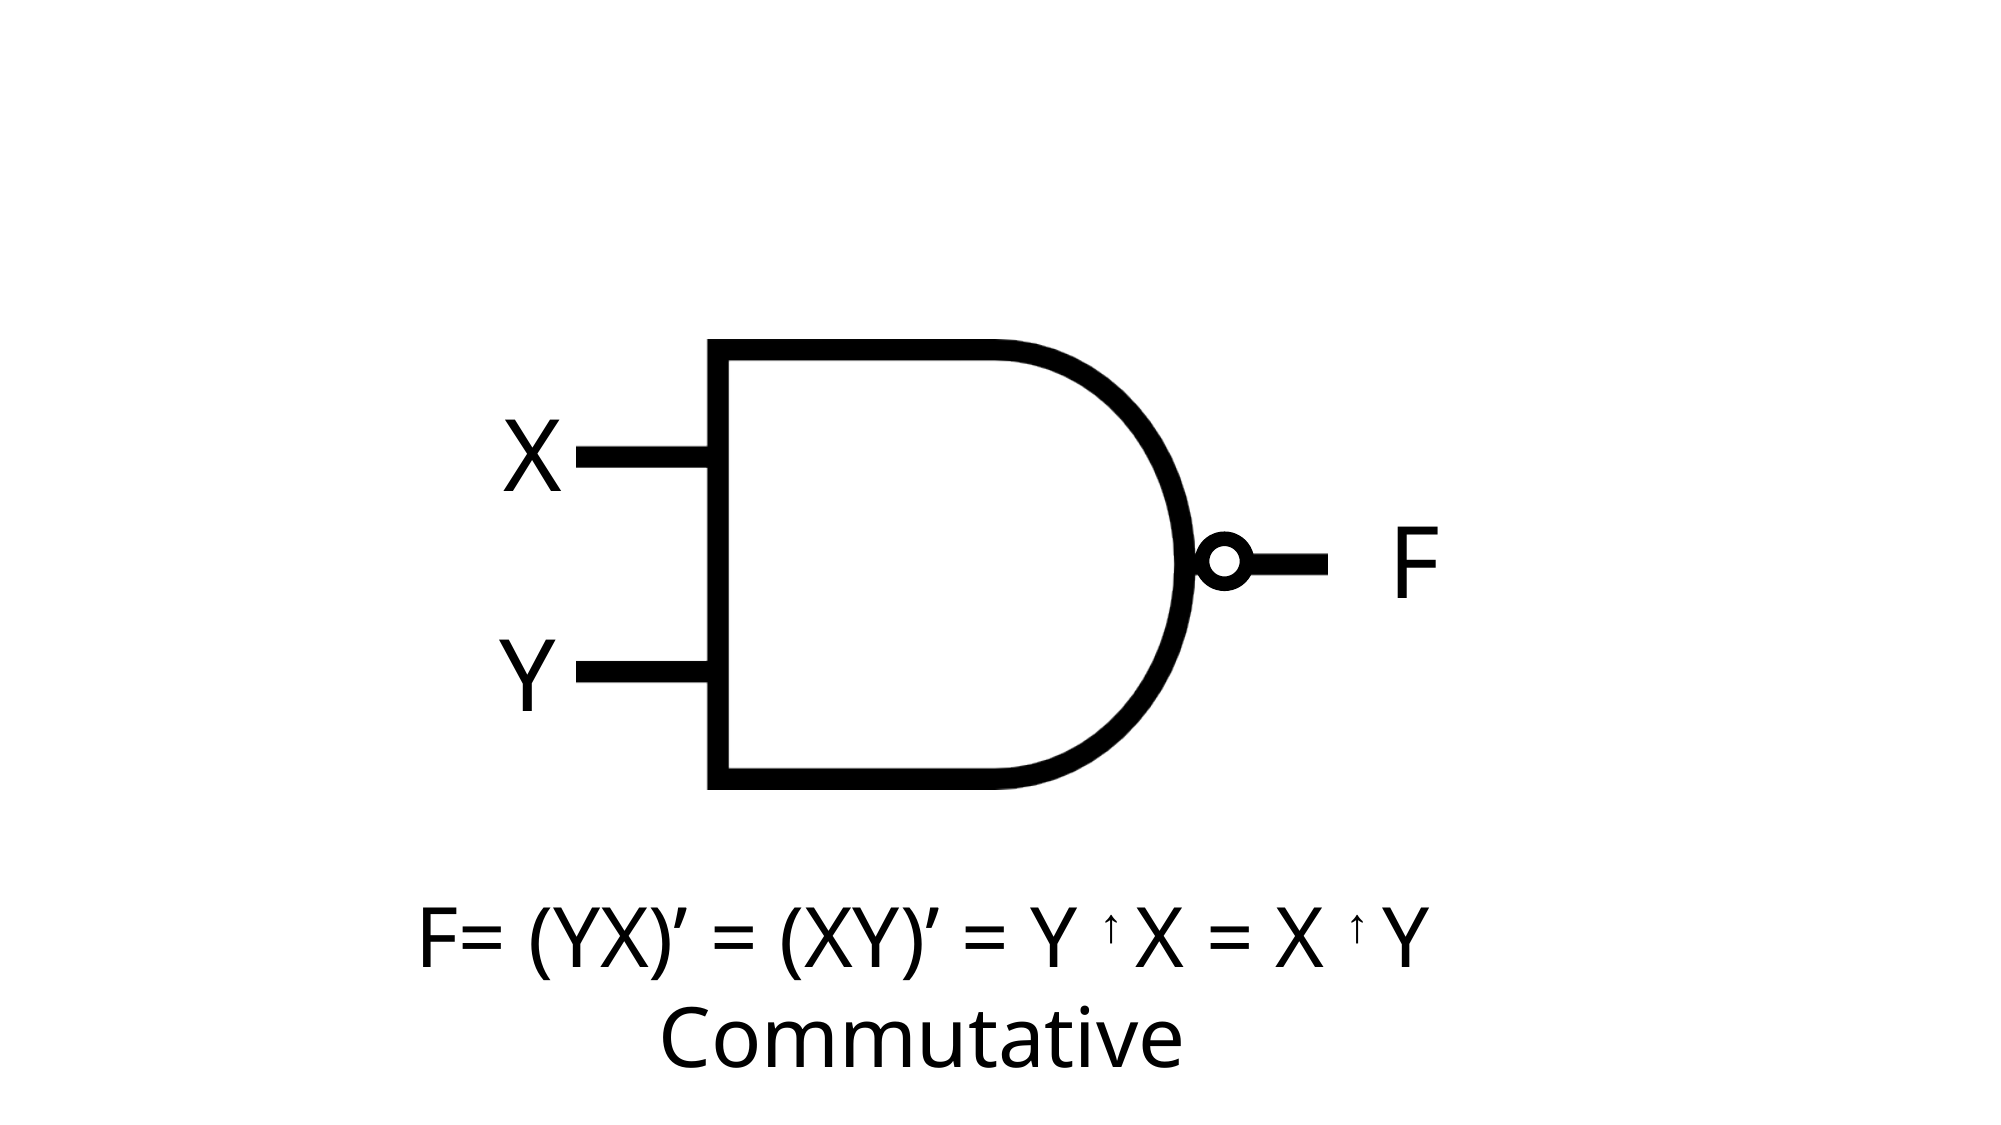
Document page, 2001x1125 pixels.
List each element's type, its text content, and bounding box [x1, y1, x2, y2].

text_box F= (YX)’ = (XY)’ = Y ↑ X = X ↑ Y Commutative [400, 876, 1444, 1092]
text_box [0, 339, 1949, 790]
